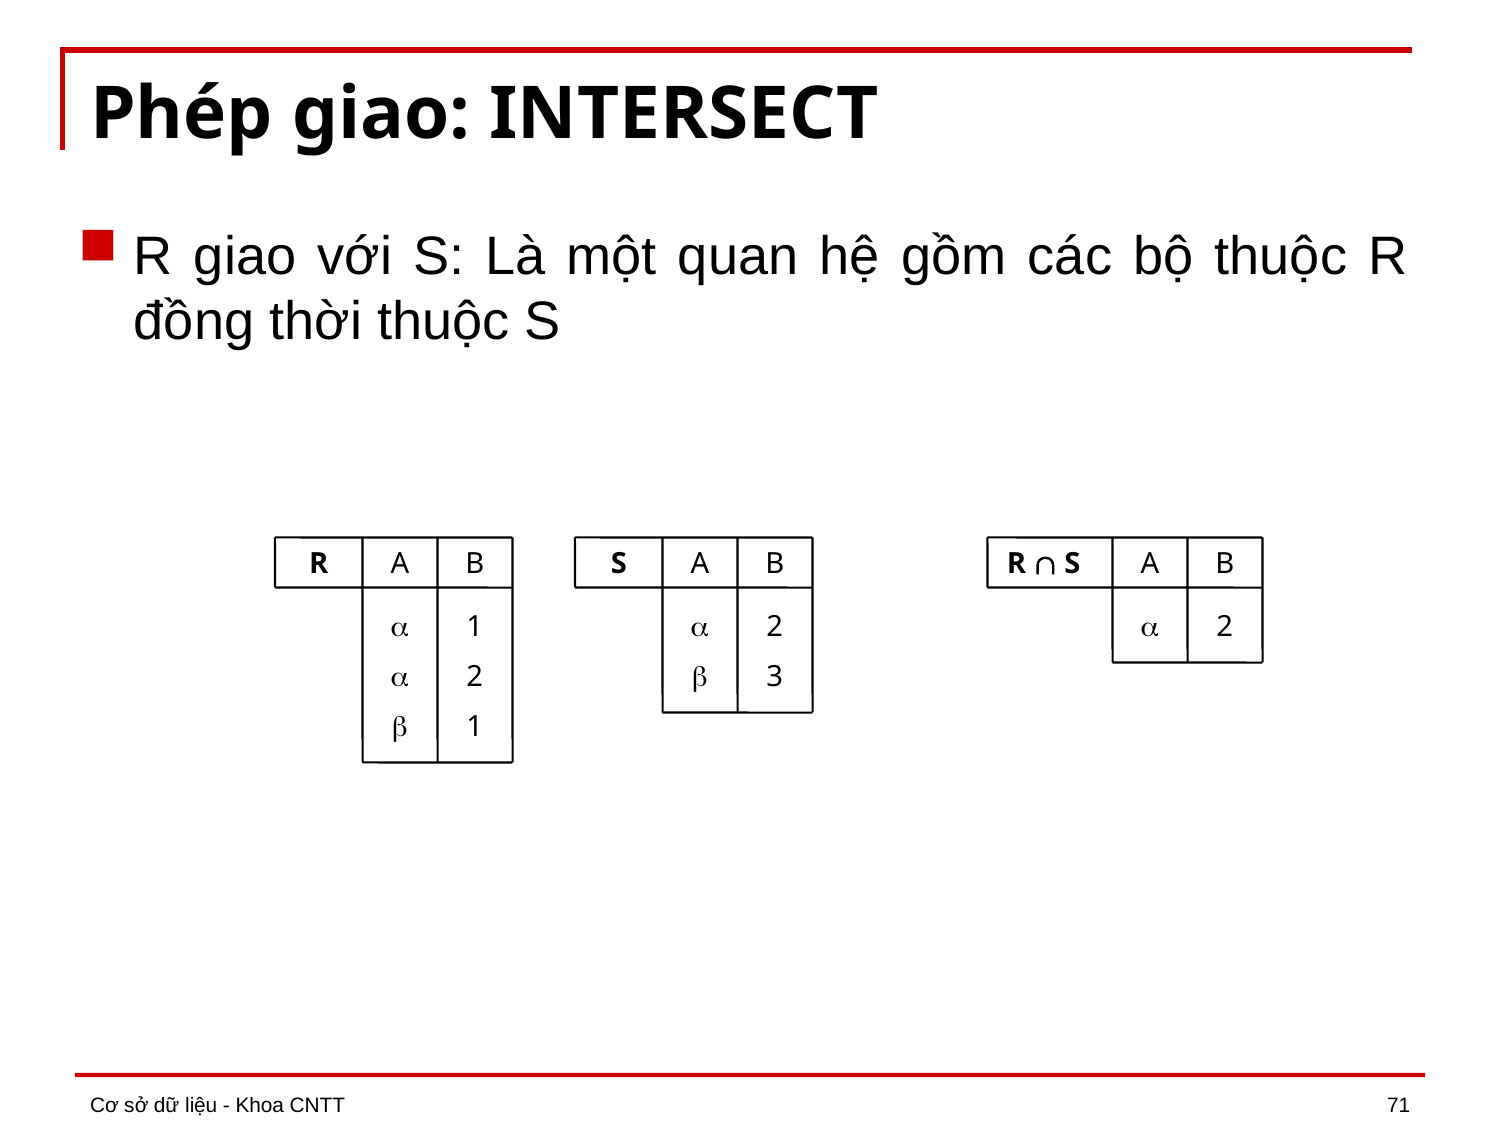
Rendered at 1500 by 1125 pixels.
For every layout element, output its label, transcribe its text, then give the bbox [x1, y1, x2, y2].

list R giao với S: Là một quan hệ gồm các bộ thuộc R đồng thời thuộc S [62, 212, 1425, 1050]
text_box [974, 537, 1263, 663]
slide_number Cơ sở dữ liệu - Khoa CNTT [74, 1050, 988, 1125]
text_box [574, 537, 813, 713]
slide_number 71 [1074, 1048, 1426, 1125]
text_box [274, 537, 513, 763]
title Phép giao: INTERSECT [75, 58, 1425, 160]
